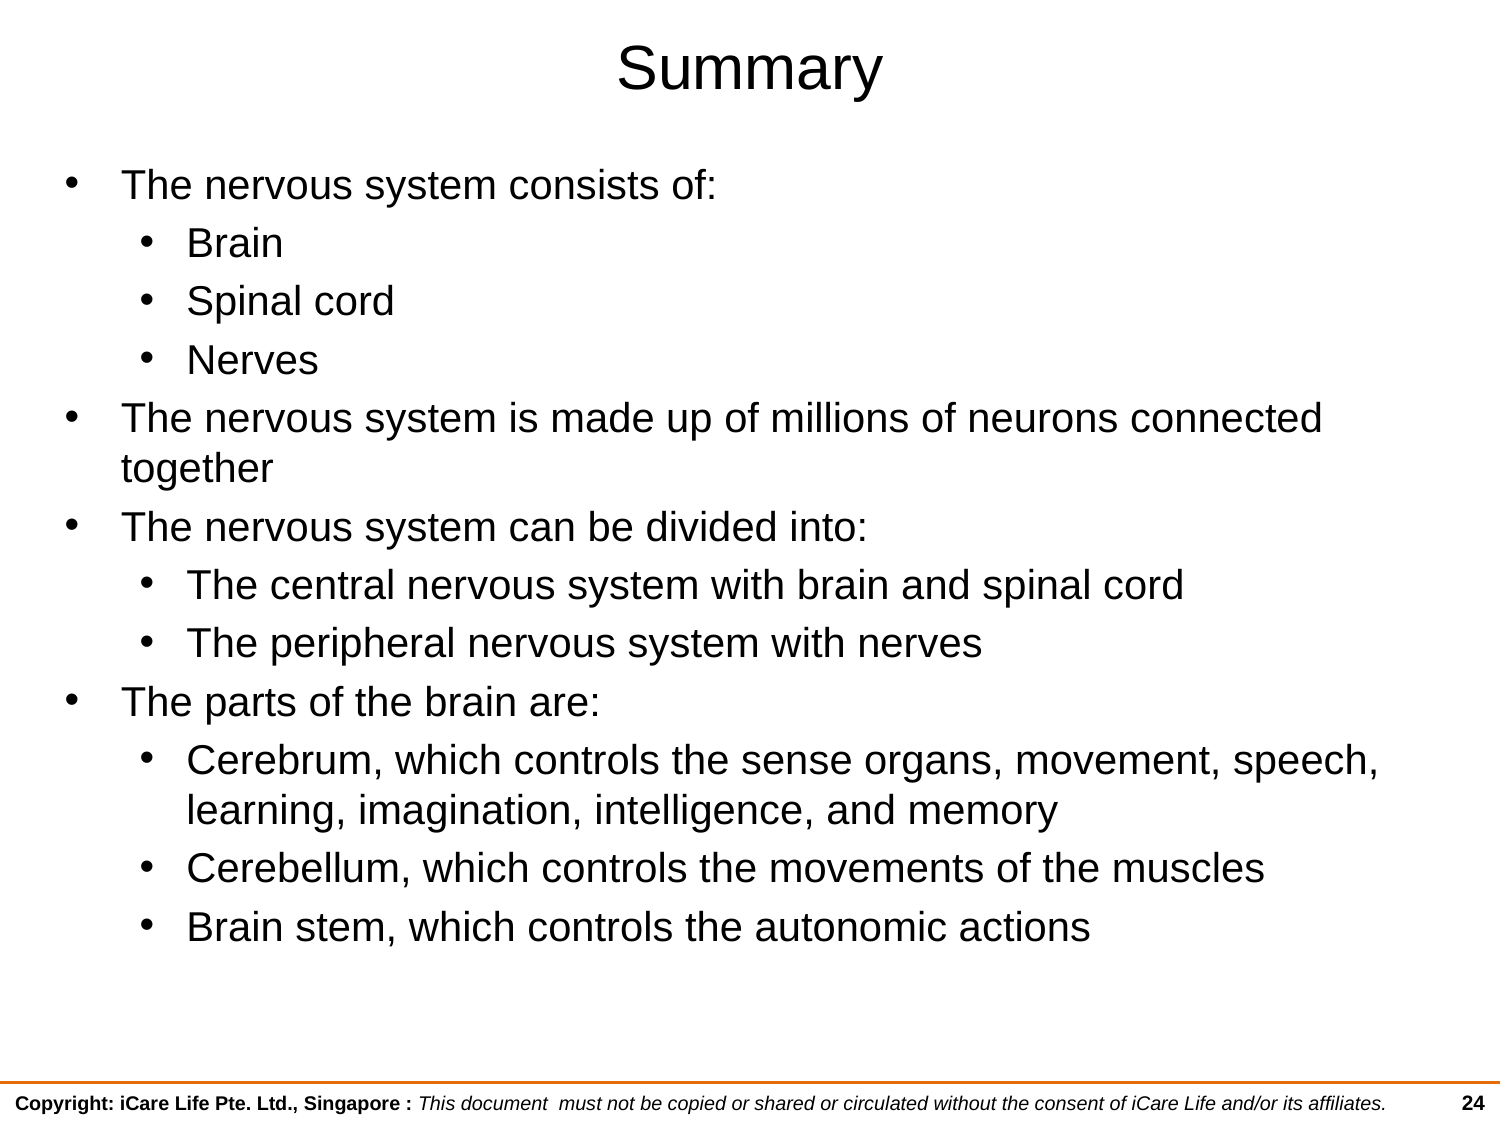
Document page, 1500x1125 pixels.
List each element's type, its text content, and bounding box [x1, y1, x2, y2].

text_box Copyright: iCare Life Pte. Ltd., Singapore : This document must not be copied or shared or circulated without the consent of iCare Life and/or its affiliates. [0, 1091, 1500, 1122]
list The nervous system consists of: Brain Spinal cord Nerves The nervous system is made up of millions of neurons connected together The nervous system can be divided into: The central nervous system with brain and spinal cord The peripheral nervous system with nerves The parts of the brain are: Cerebrum, which controls the sense organs, movement, speech, learning, imagination, intelligence, and memory Cerebellum, which controls the movements of the muscles Brain stem, which controls the autonomic actions [49, 149, 1400, 980]
title Summary [75, 2, 1425, 128]
